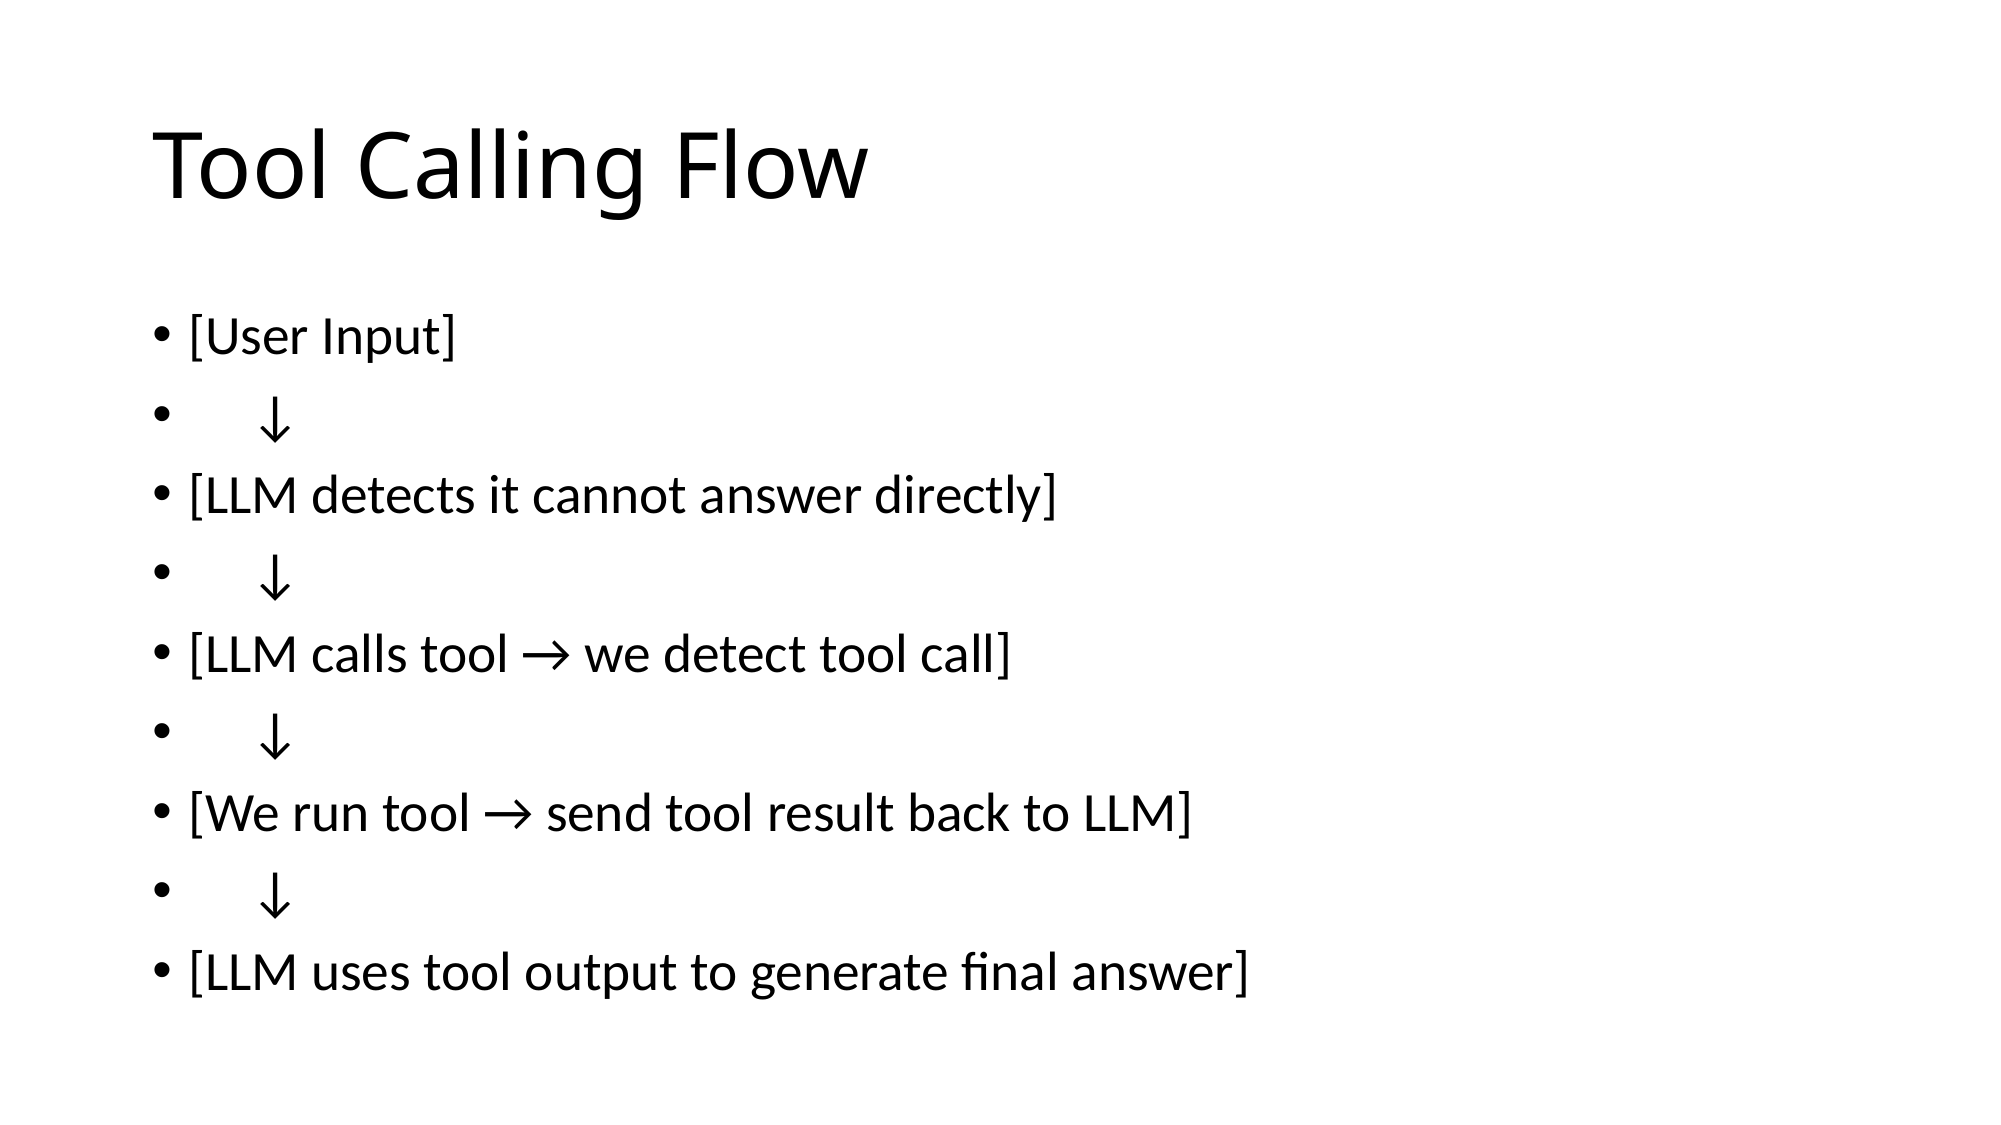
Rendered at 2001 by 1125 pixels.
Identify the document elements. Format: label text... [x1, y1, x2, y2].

title Tool Calling Flow [137, 59, 1863, 278]
list [User Input] ↓ [LLM detects it cannot answer directly] ↓ [LLM calls tool → we detect tool call] ↓ [We run tool → send tool result back to LLM] ↓ [LLM uses tool output to generate final answer] [137, 299, 1863, 1014]
